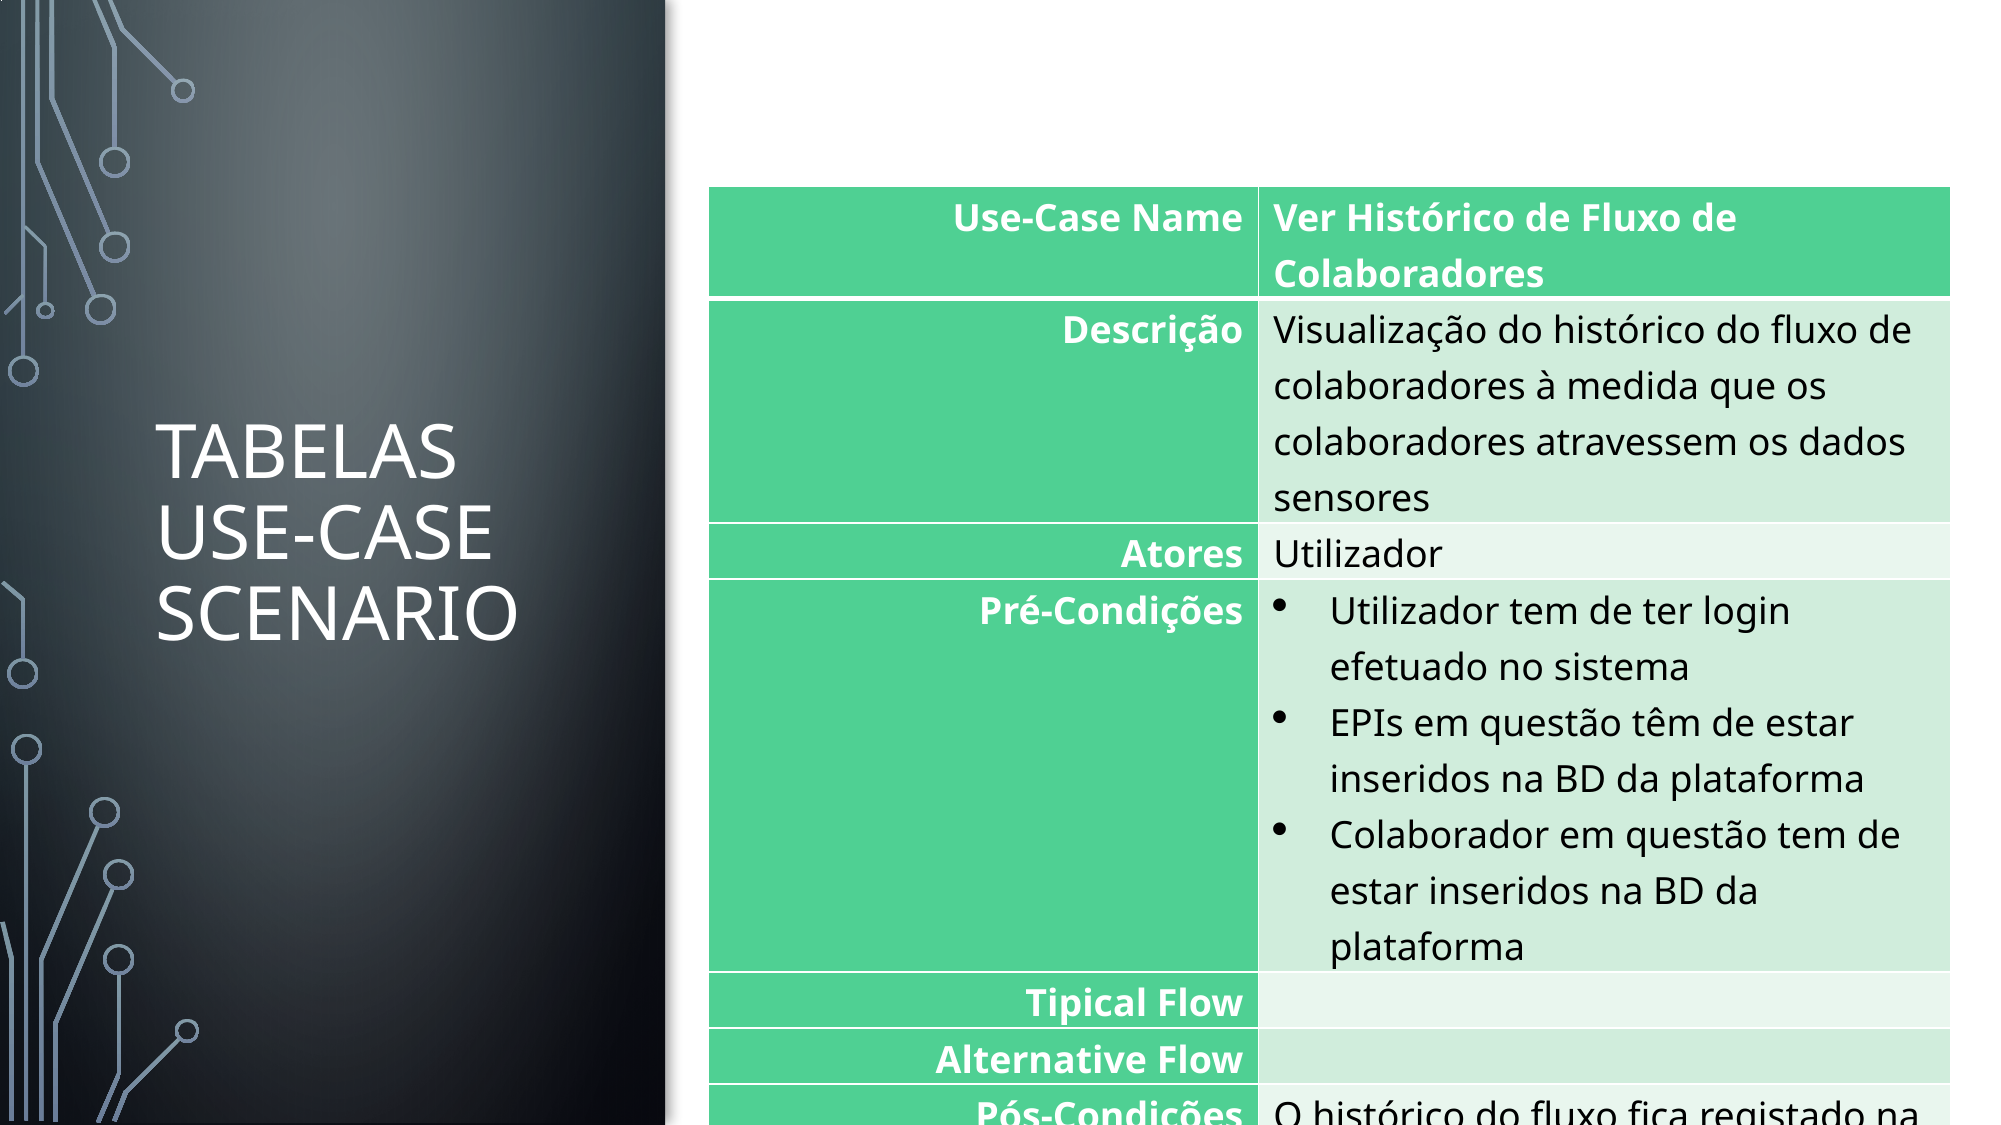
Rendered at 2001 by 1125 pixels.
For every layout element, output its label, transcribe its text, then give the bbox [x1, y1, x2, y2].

table_cell [1259, 973, 1950, 1027]
table_cell Utilizador tem de ter login efetuado no sistema EPIs em questão têm de estar inseridos na BD da plataforma Colaborador em questão tem de estar inseridos na BD da plataforma [1259, 580, 1950, 971]
table_cell Atores [709, 524, 1258, 578]
picture [0, 0, 667, 1125]
table_cell O histórico do fluxo fica registado na BD da plataforma para posterior consulta [1259, 1085, 1950, 1125]
table_cell [1259, 1029, 1950, 1083]
text_box [678, 0, 2000, 1125]
table_cell Tipical Flow [709, 973, 1258, 1027]
table_header Use-Case Name [709, 187, 1258, 296]
table_cell Alternative Flow [709, 1029, 1258, 1083]
table_cell Visualização do histórico do fluxo de colaboradores à medida que os colaboradores atravessem os dados sensores [1259, 301, 1950, 522]
table_cell Pré-Condições [709, 580, 1258, 971]
table_cell Descrição [709, 301, 1258, 522]
table_cell Utilizador [1259, 524, 1950, 578]
table_cell Pós-Condições [709, 1085, 1258, 1125]
table_header Ver Histórico de Fluxo de Colaboradores [1259, 187, 1950, 296]
